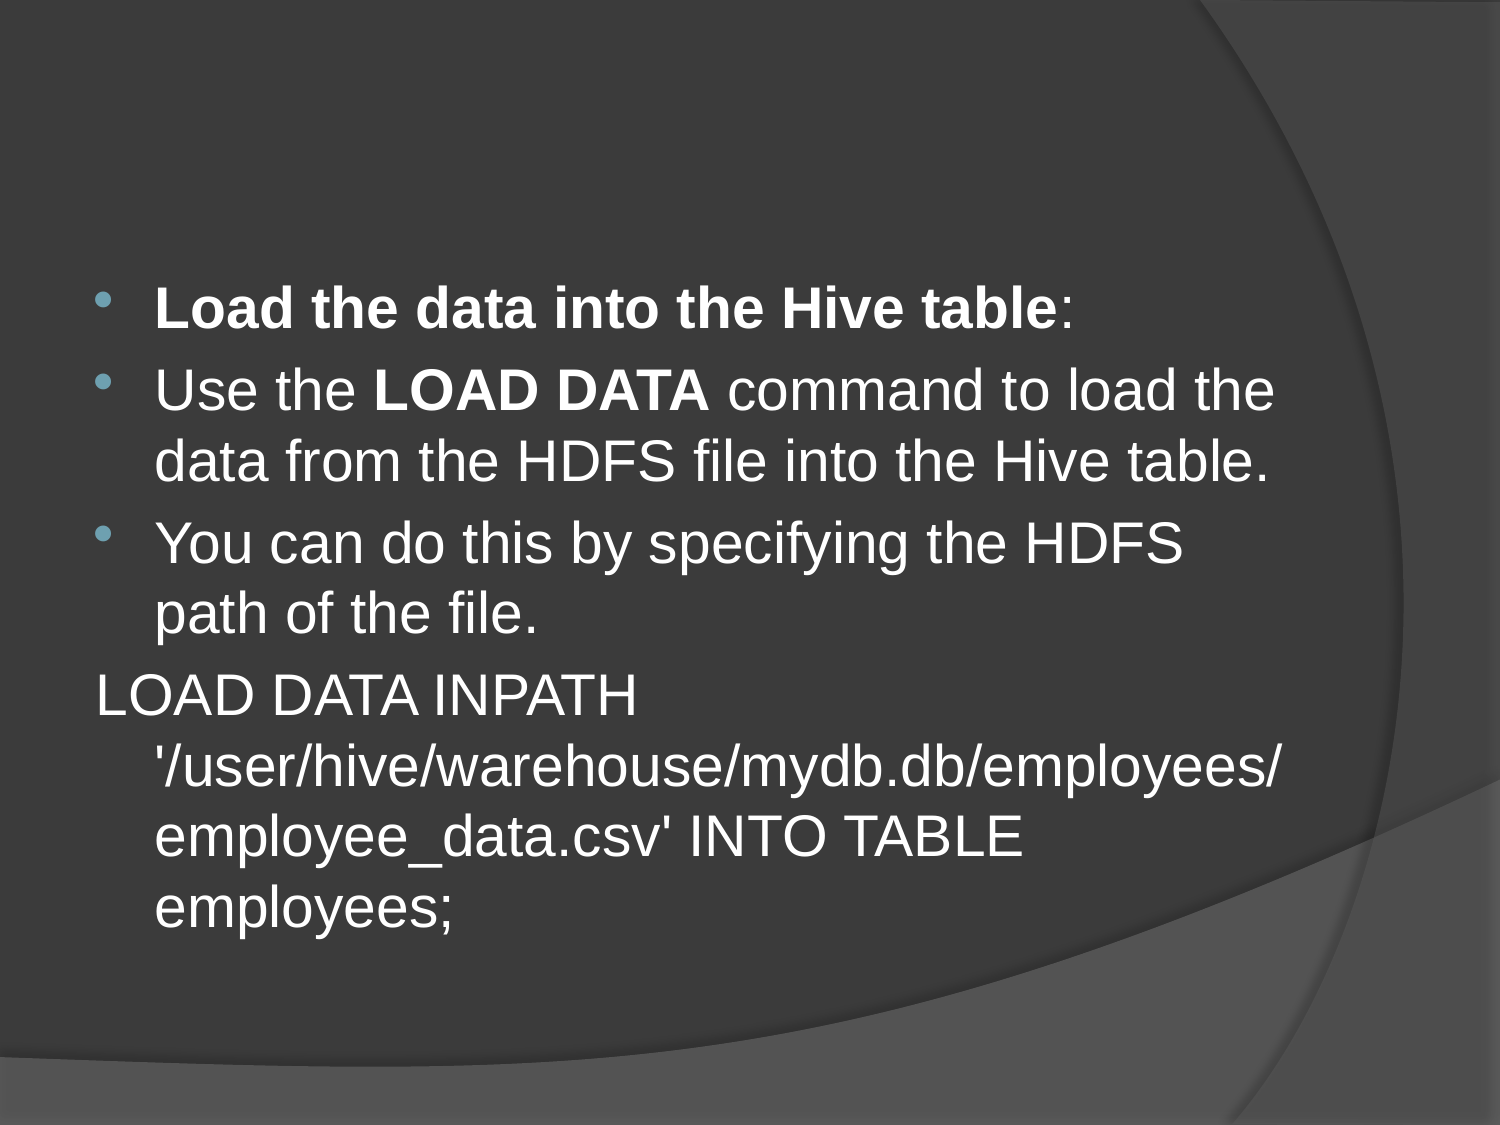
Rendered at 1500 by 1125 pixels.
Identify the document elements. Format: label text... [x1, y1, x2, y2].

list Load the data into the Hive table: Use the LOAD DATA command to load the data from the HDFS file into the Hive table. You can do this by specifying the HDFS path of the file. LOAD DATA INPATH '/user/hive/warehouse/mydb.db/employees/employee_data.csv' INTO TABLE employees; [75, 262, 1300, 1005]
